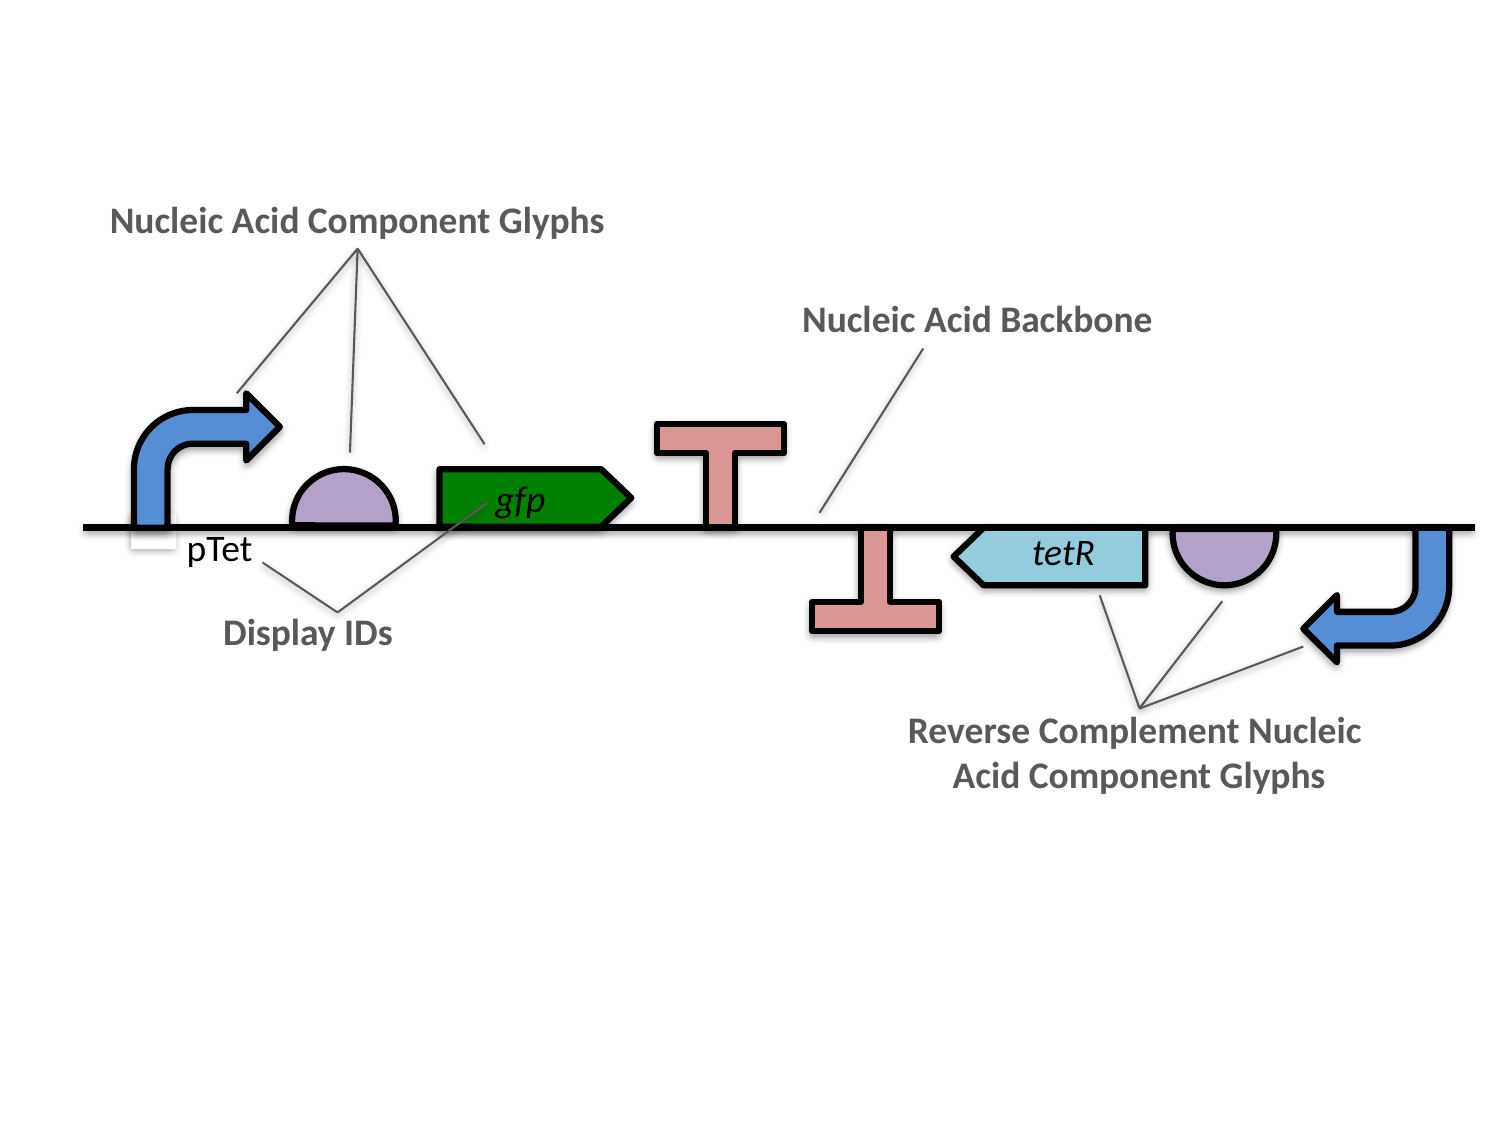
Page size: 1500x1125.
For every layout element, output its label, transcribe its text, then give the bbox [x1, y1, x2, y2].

text_box [811, 535, 940, 632]
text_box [262, 562, 332, 613]
text_box [656, 423, 785, 526]
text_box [1138, 646, 1304, 709]
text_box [236, 249, 347, 394]
text_box Nucleic Acid Component Glyphs [95, 188, 621, 249]
text_box pTet [171, 516, 268, 526]
text_box [291, 468, 393, 526]
text_box [130, 539, 171, 550]
text_box Reverse Complement Nucleic Acid Component Glyphs [893, 698, 1386, 804]
text_box gfp [438, 468, 633, 526]
text_box [952, 535, 1147, 587]
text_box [819, 348, 924, 514]
text_box Display IDs [208, 600, 409, 661]
text_box pTet [171, 535, 268, 577]
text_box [337, 502, 488, 613]
text_box [1171, 535, 1278, 587]
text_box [357, 249, 485, 445]
text_box [133, 401, 281, 526]
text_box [1138, 600, 1223, 645]
text_box tetR [1017, 520, 1110, 526]
text_box [1302, 535, 1450, 664]
text_box tetR [1017, 535, 1110, 581]
text_box Nucleic Acid Backbone [787, 287, 1168, 348]
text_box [1099, 595, 1140, 708]
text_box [349, 249, 358, 453]
